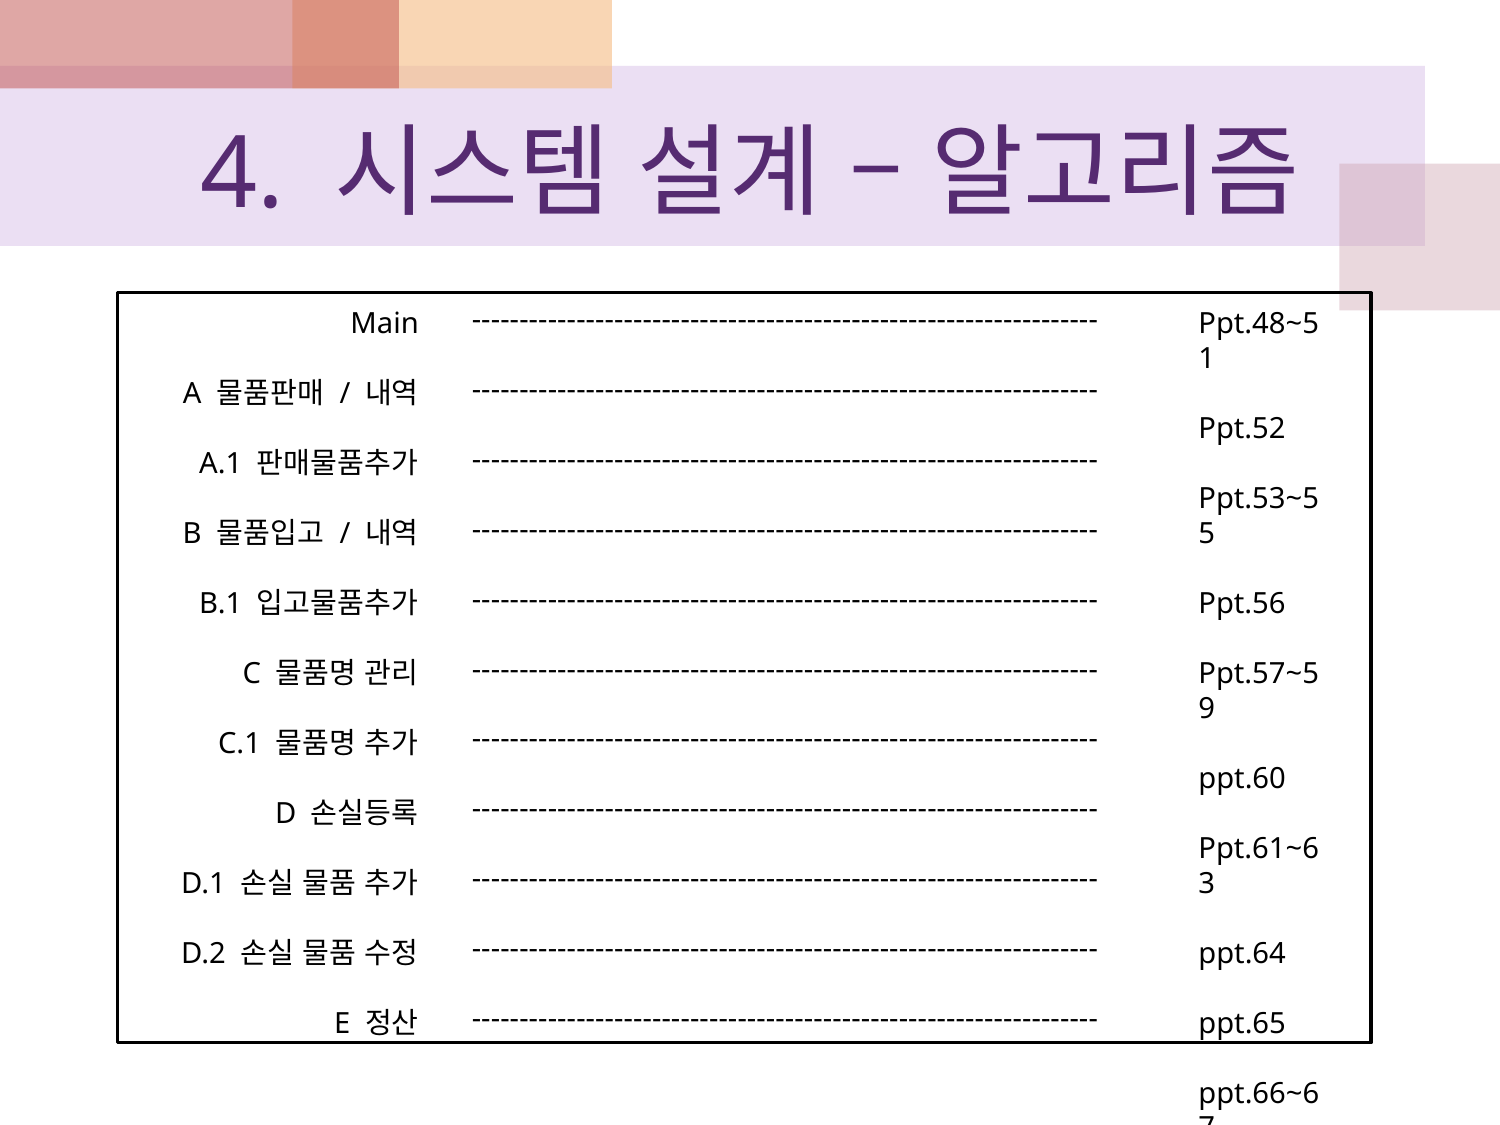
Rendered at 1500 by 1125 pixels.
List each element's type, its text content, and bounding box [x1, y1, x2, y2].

text_box Main A 물품판매 / 내역 A.1 판매물품추가 B 물품입고 / 내역 B.1 입고물품추가 C 물품명 관리 C.1 물품명 추가 D 손실등록 D.1 손실 물품 추가 D.2 손실 물품 수정 E 정산 [93, 297, 434, 1047]
title 4. 시스템 설계 – 알고리즘 [75, 88, 1425, 246]
text_box Ppt.48~51 Ppt.52 Ppt.53~55 Ppt.56 Ppt.57~59 ppt.60 Ppt.61~63 ppt.64 ppt.65 ppt.66~67 ppt.68 [1183, 1044, 1348, 1125]
text_box [116, 291, 1373, 1044]
